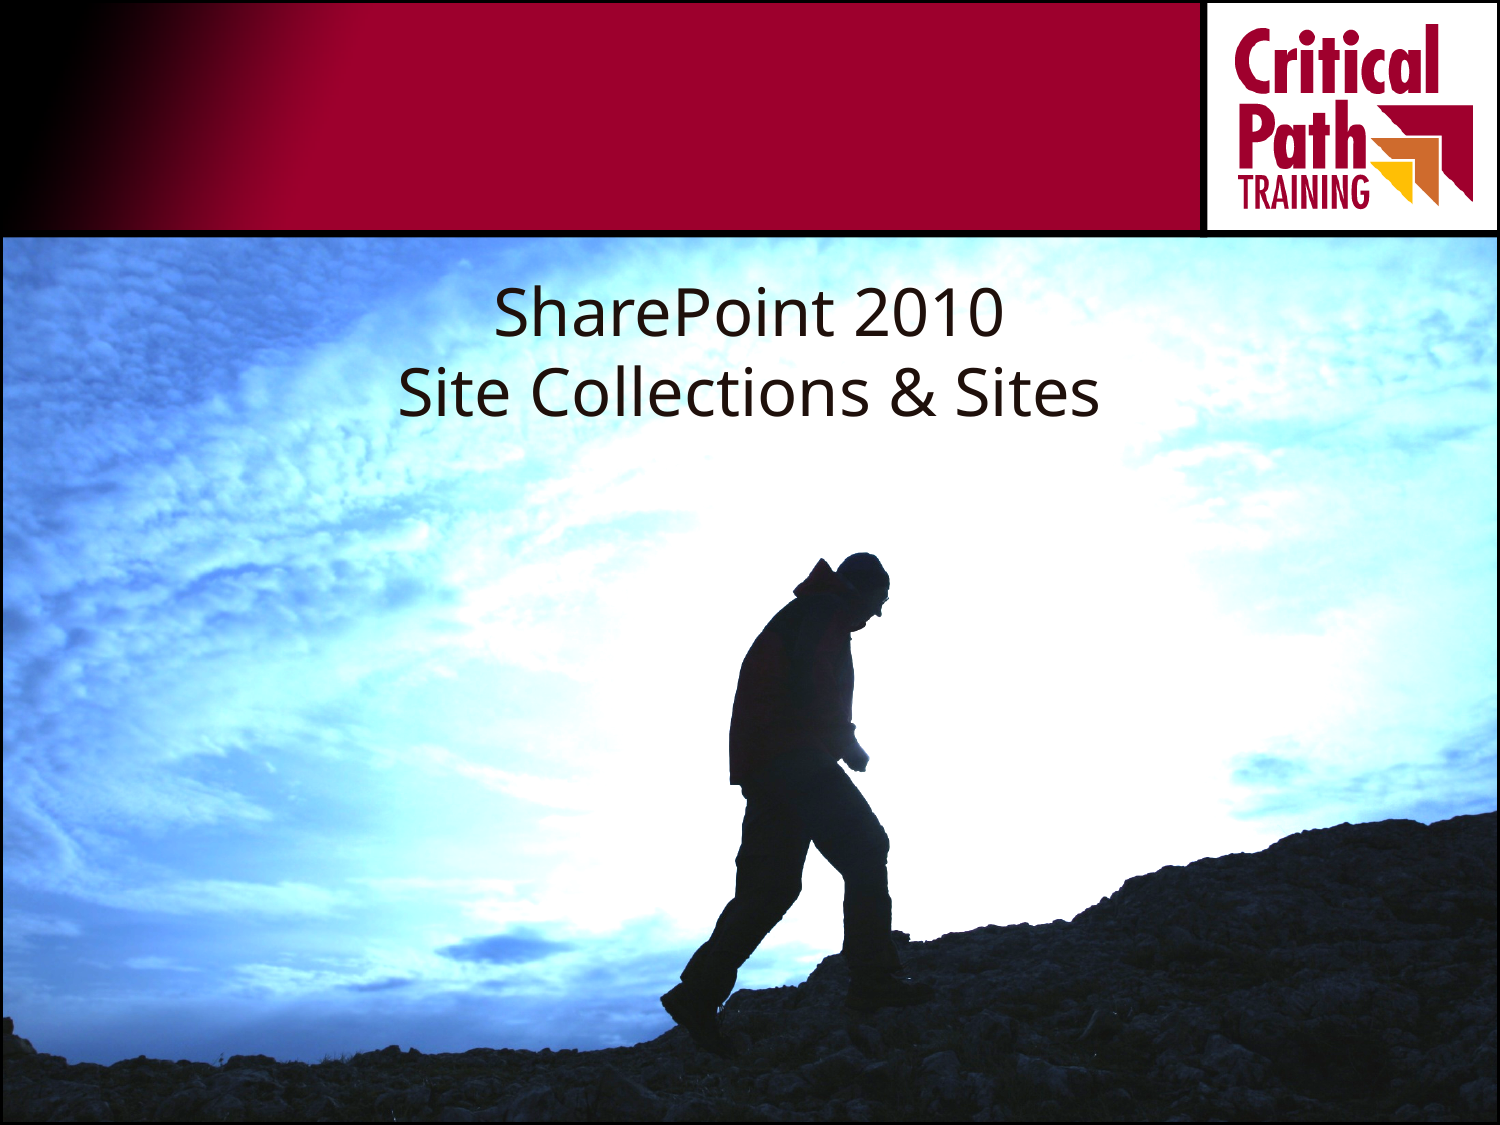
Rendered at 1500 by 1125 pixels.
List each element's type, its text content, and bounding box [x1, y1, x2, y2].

title SharePoint 2010 Site Collections & Sites [50, 262, 1450, 438]
picture [3, 3, 1200, 230]
picture [1235, 24, 1475, 213]
